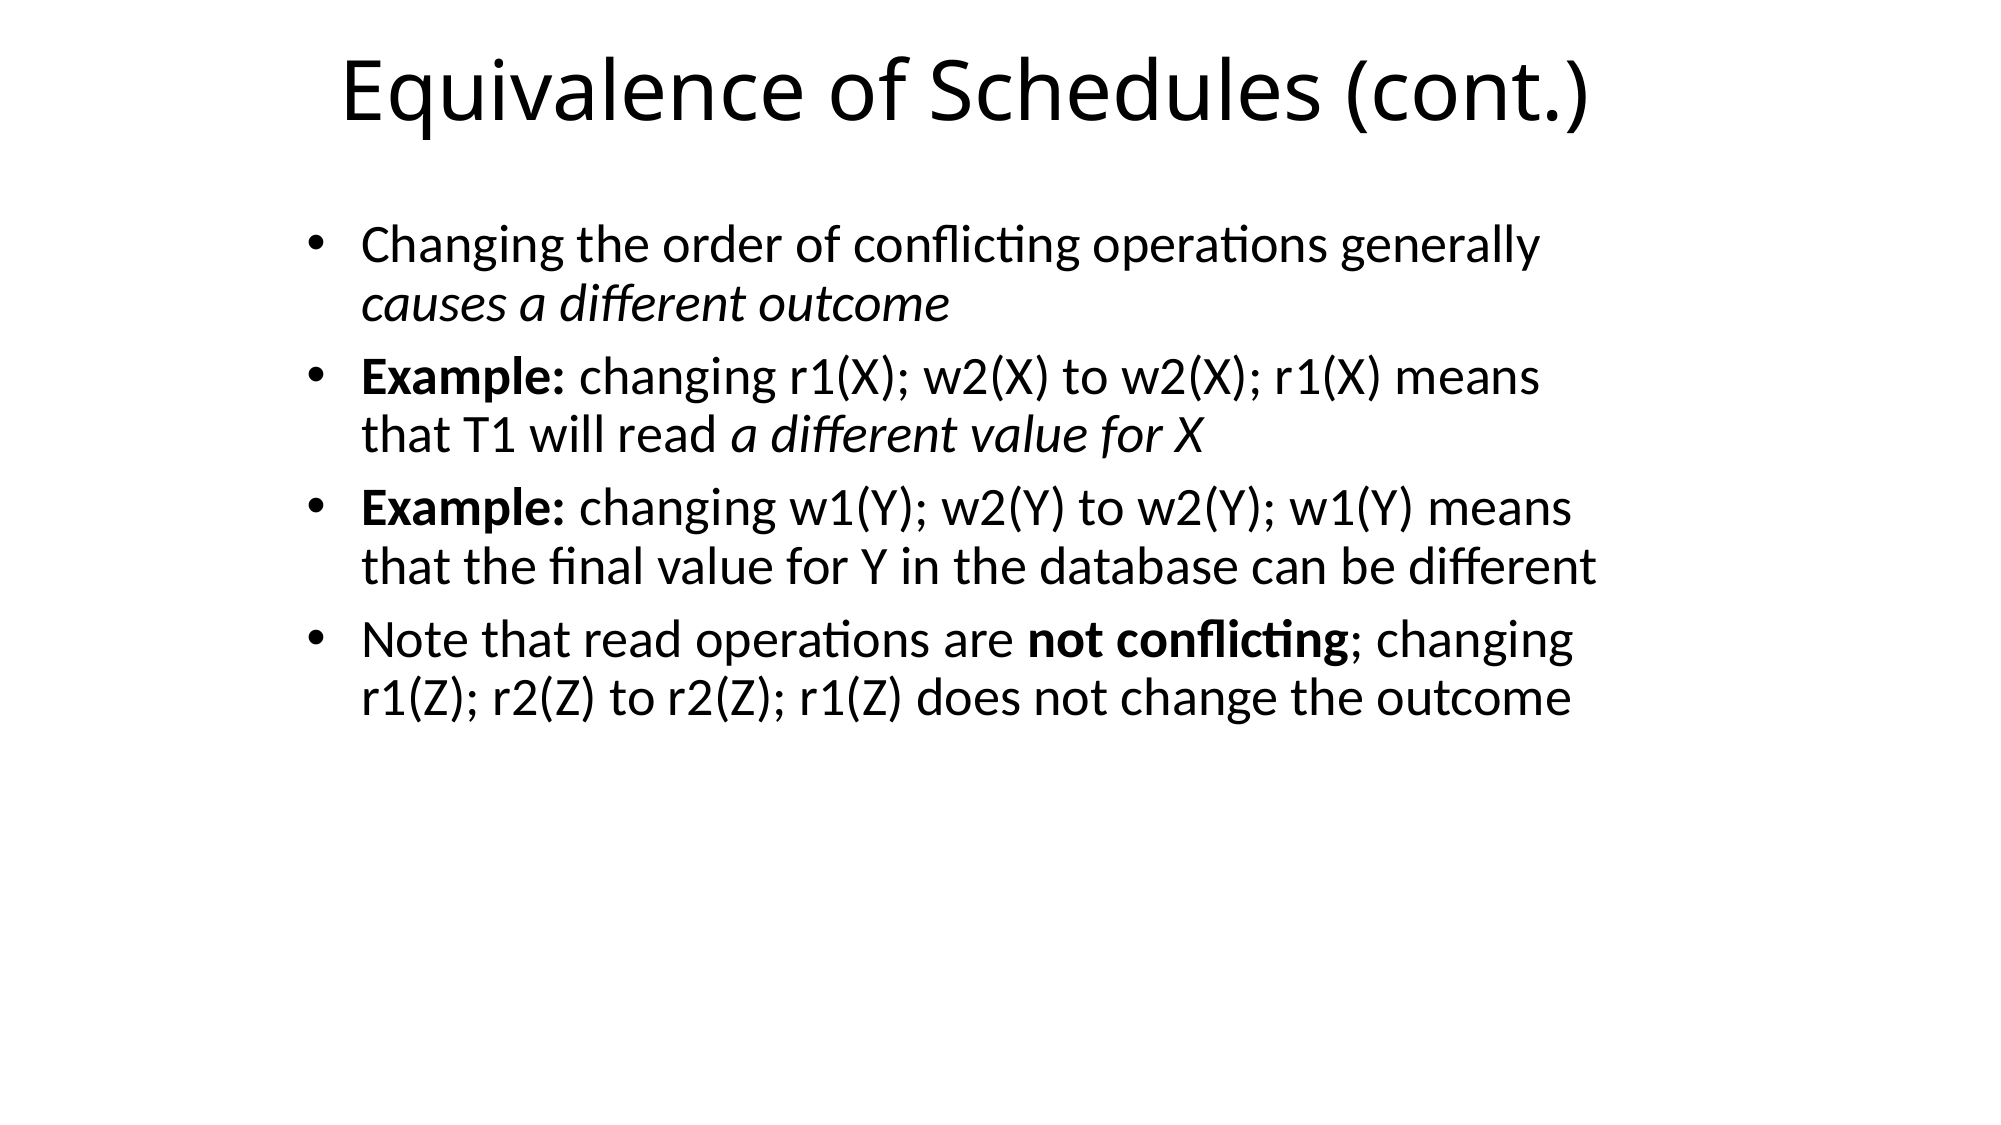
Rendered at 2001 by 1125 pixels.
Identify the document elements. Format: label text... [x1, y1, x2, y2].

list Changing the order of conflicting operations generally causes a different outcome Example: changing r1(X); w2(X) to w2(X); r1(X) means that T1 will read a different value for X Example: changing w1(Y); w2(Y) to w2(Y); w1(Y) means that the final value for Y in the database can be different Note that read operations are not conflicting; changing r1(Z); r2(Z) to r2(Z); r1(Z) does not change the outcome [291, 208, 1632, 1015]
title Equivalence of Schedules (cont.) [324, 0, 1638, 188]
